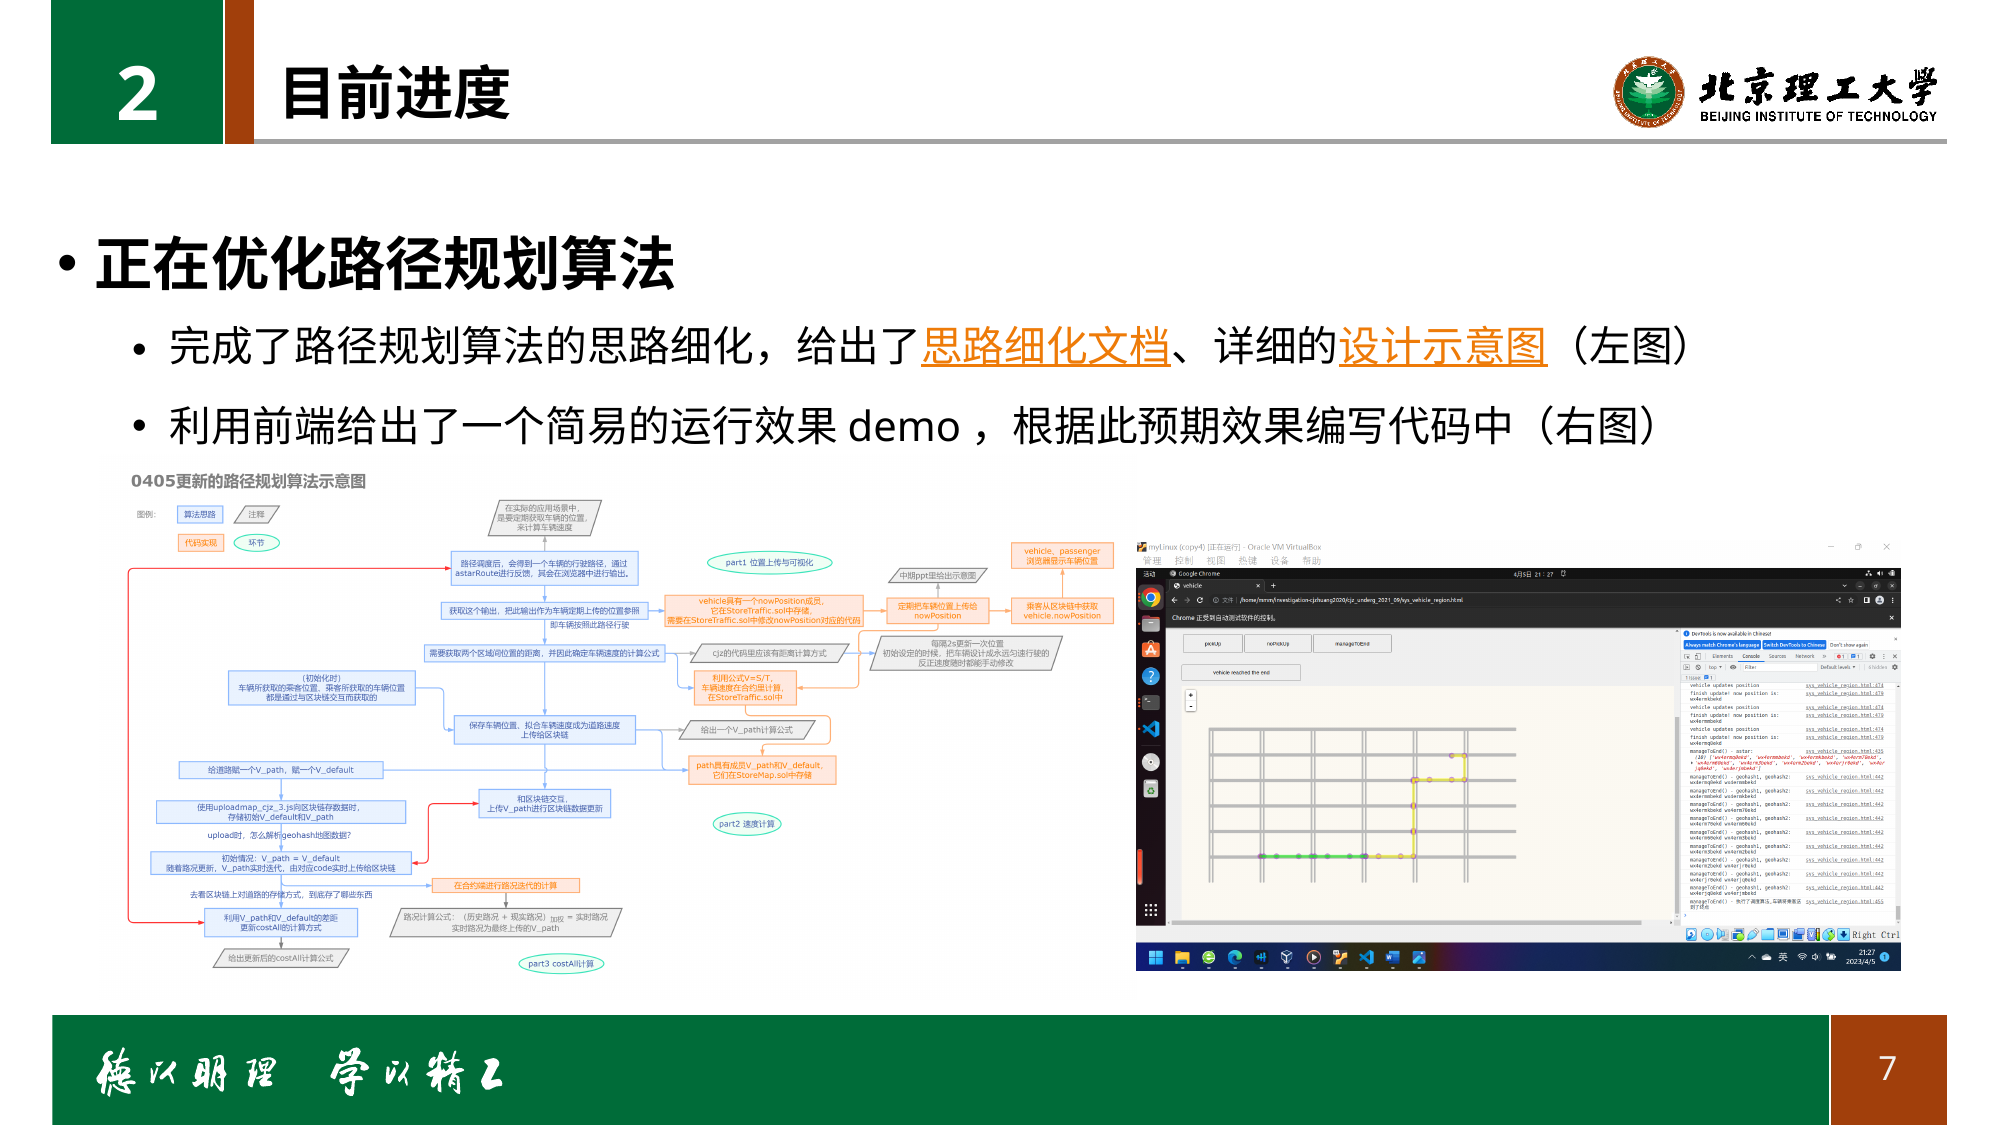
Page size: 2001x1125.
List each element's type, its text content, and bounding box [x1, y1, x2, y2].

picture [1682, 56, 1937, 128]
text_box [99, 454, 1901, 1000]
text_box 2 [58, 38, 218, 144]
text_box 正在优化路径规划算法 完成了路径规划算法的思路细化，给出了思路细化文档、详细的设计示意图（左图） 利用前端给出了一个简易的运行效果demo，根据此预期效果编写代码中（右图） [42, 205, 1958, 455]
title 目前进度 [263, 56, 1682, 136]
